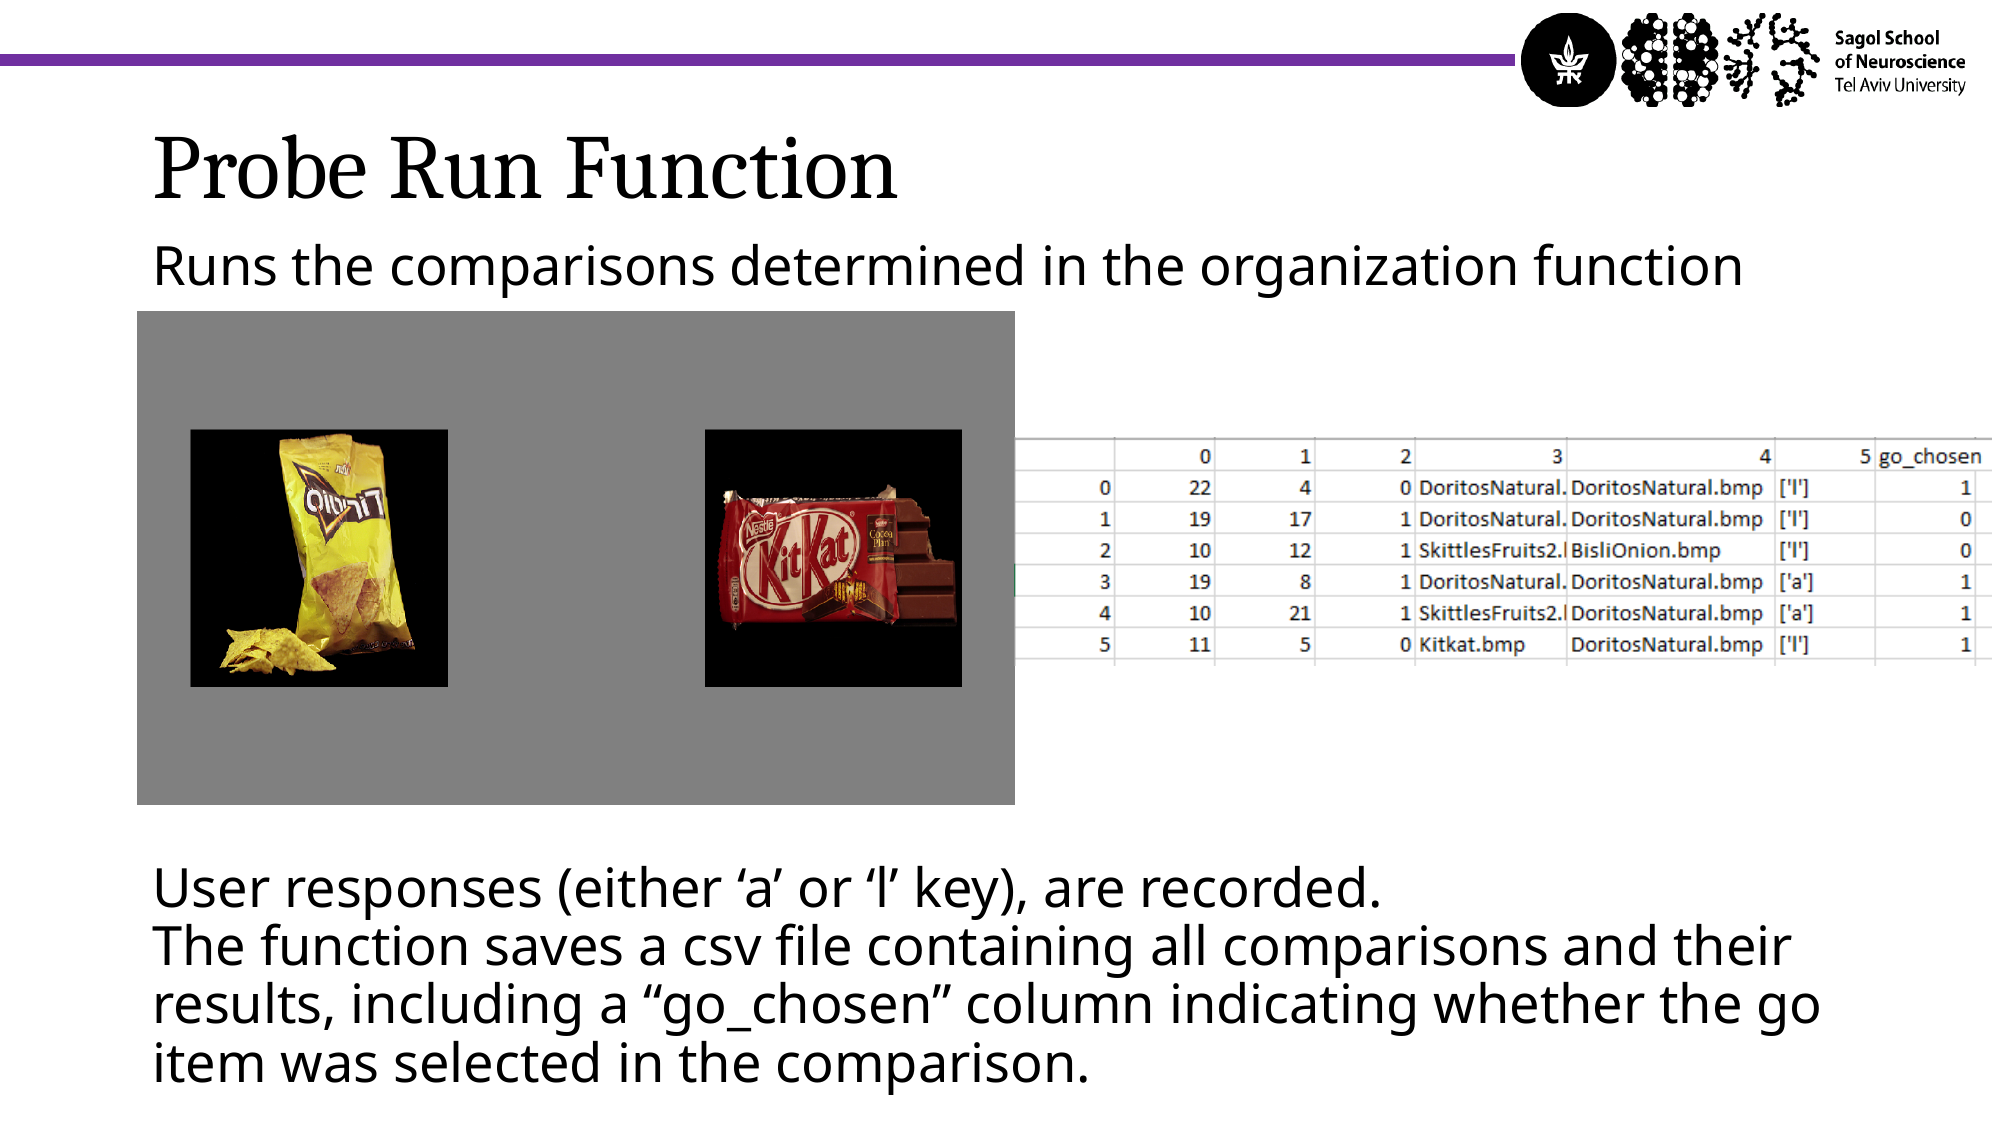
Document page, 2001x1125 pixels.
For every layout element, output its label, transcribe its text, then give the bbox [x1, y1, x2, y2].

picture [1514, 13, 1986, 107]
title Probe Run Function [137, 59, 1863, 230]
picture [137, 311, 1992, 806]
list Runs the comparisons determined in the organization function User responses (either ‘a’ or ‘l’ key), are recorded. The function saves a csv file containing all comparisons and their results, including a “go_chosen” column indicating whether the go item was selected in the comparison. [137, 230, 1883, 437]
list Runs the comparisons determined in the organization function User responses (either ‘a’ or ‘l’ key), are recorded. The function saves a csv file containing all comparisons and their results, including a “go_chosen” column indicating whether the go item was selected in the comparison. [137, 666, 1883, 1108]
